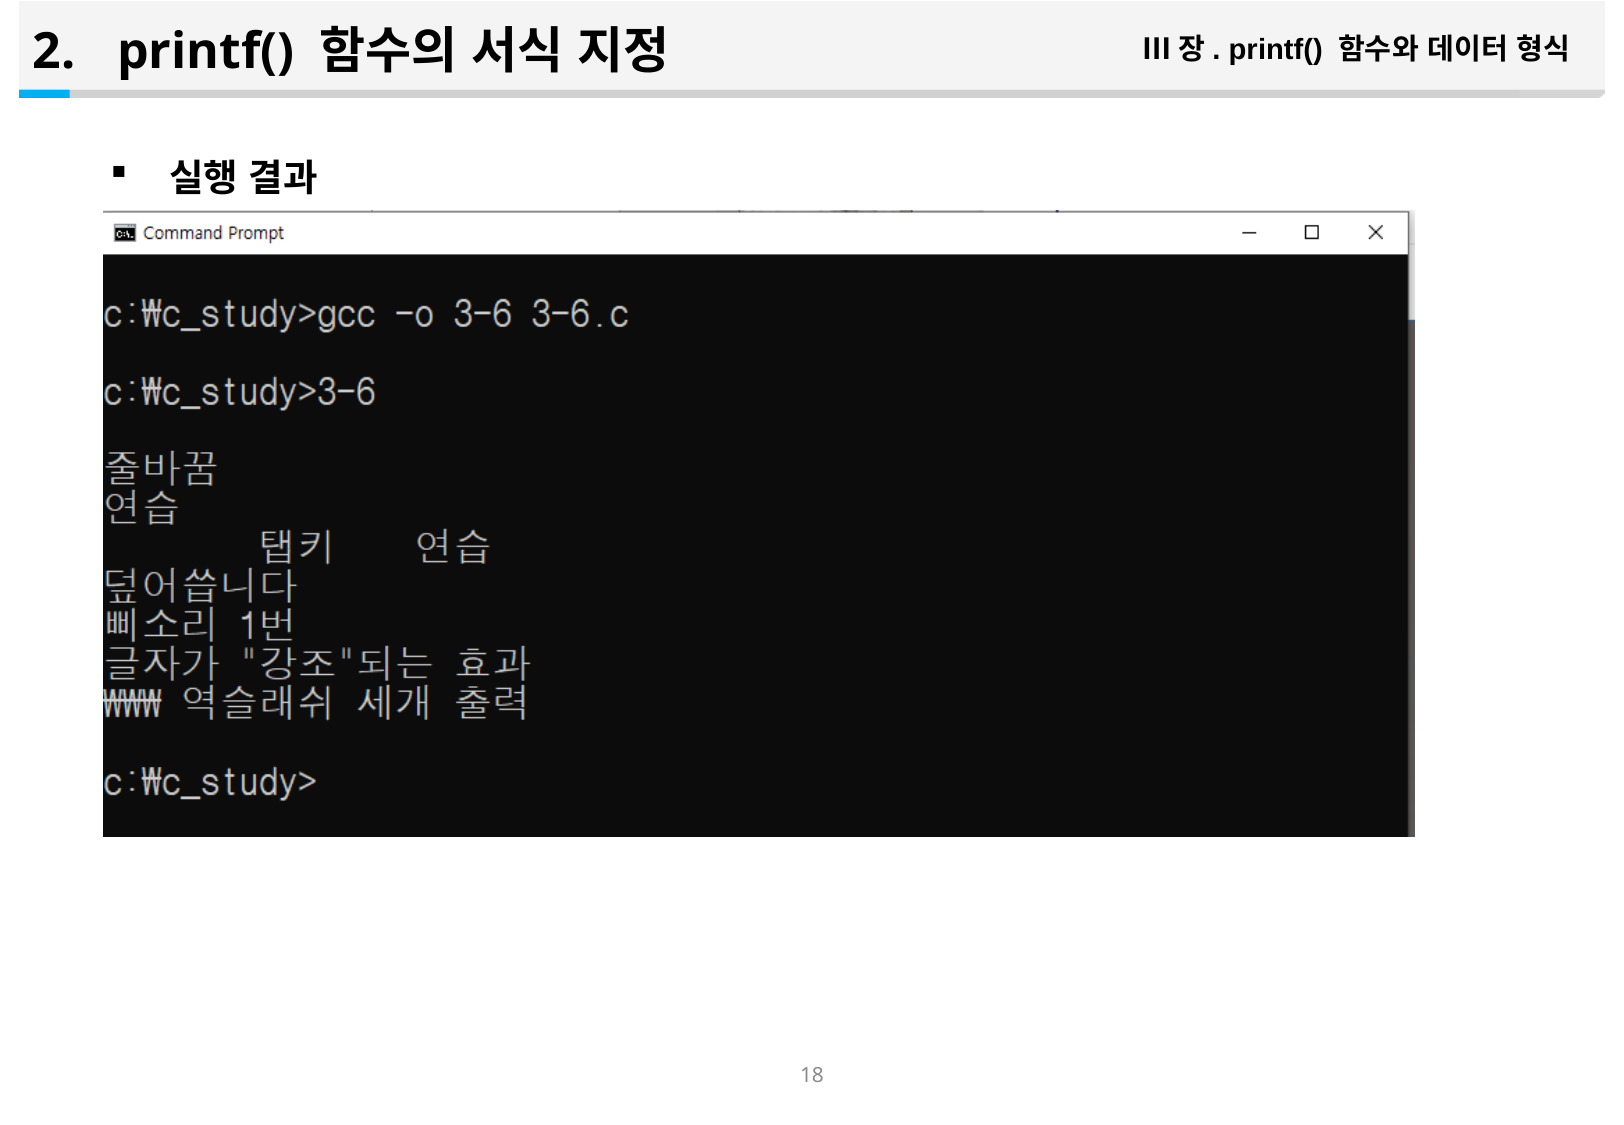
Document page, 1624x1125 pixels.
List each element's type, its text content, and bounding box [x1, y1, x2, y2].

text_box Ⅲ장. printf() 함수와 데이터 형식 [1127, 22, 1594, 73]
picture [102, 210, 1415, 837]
picture [19, 1, 1605, 98]
text_box 실행 결과 [20, 124, 1602, 207]
list printf() 함수의 서식 지정 [17, 11, 1167, 85]
slide_number 17 [622, 1045, 1002, 1106]
